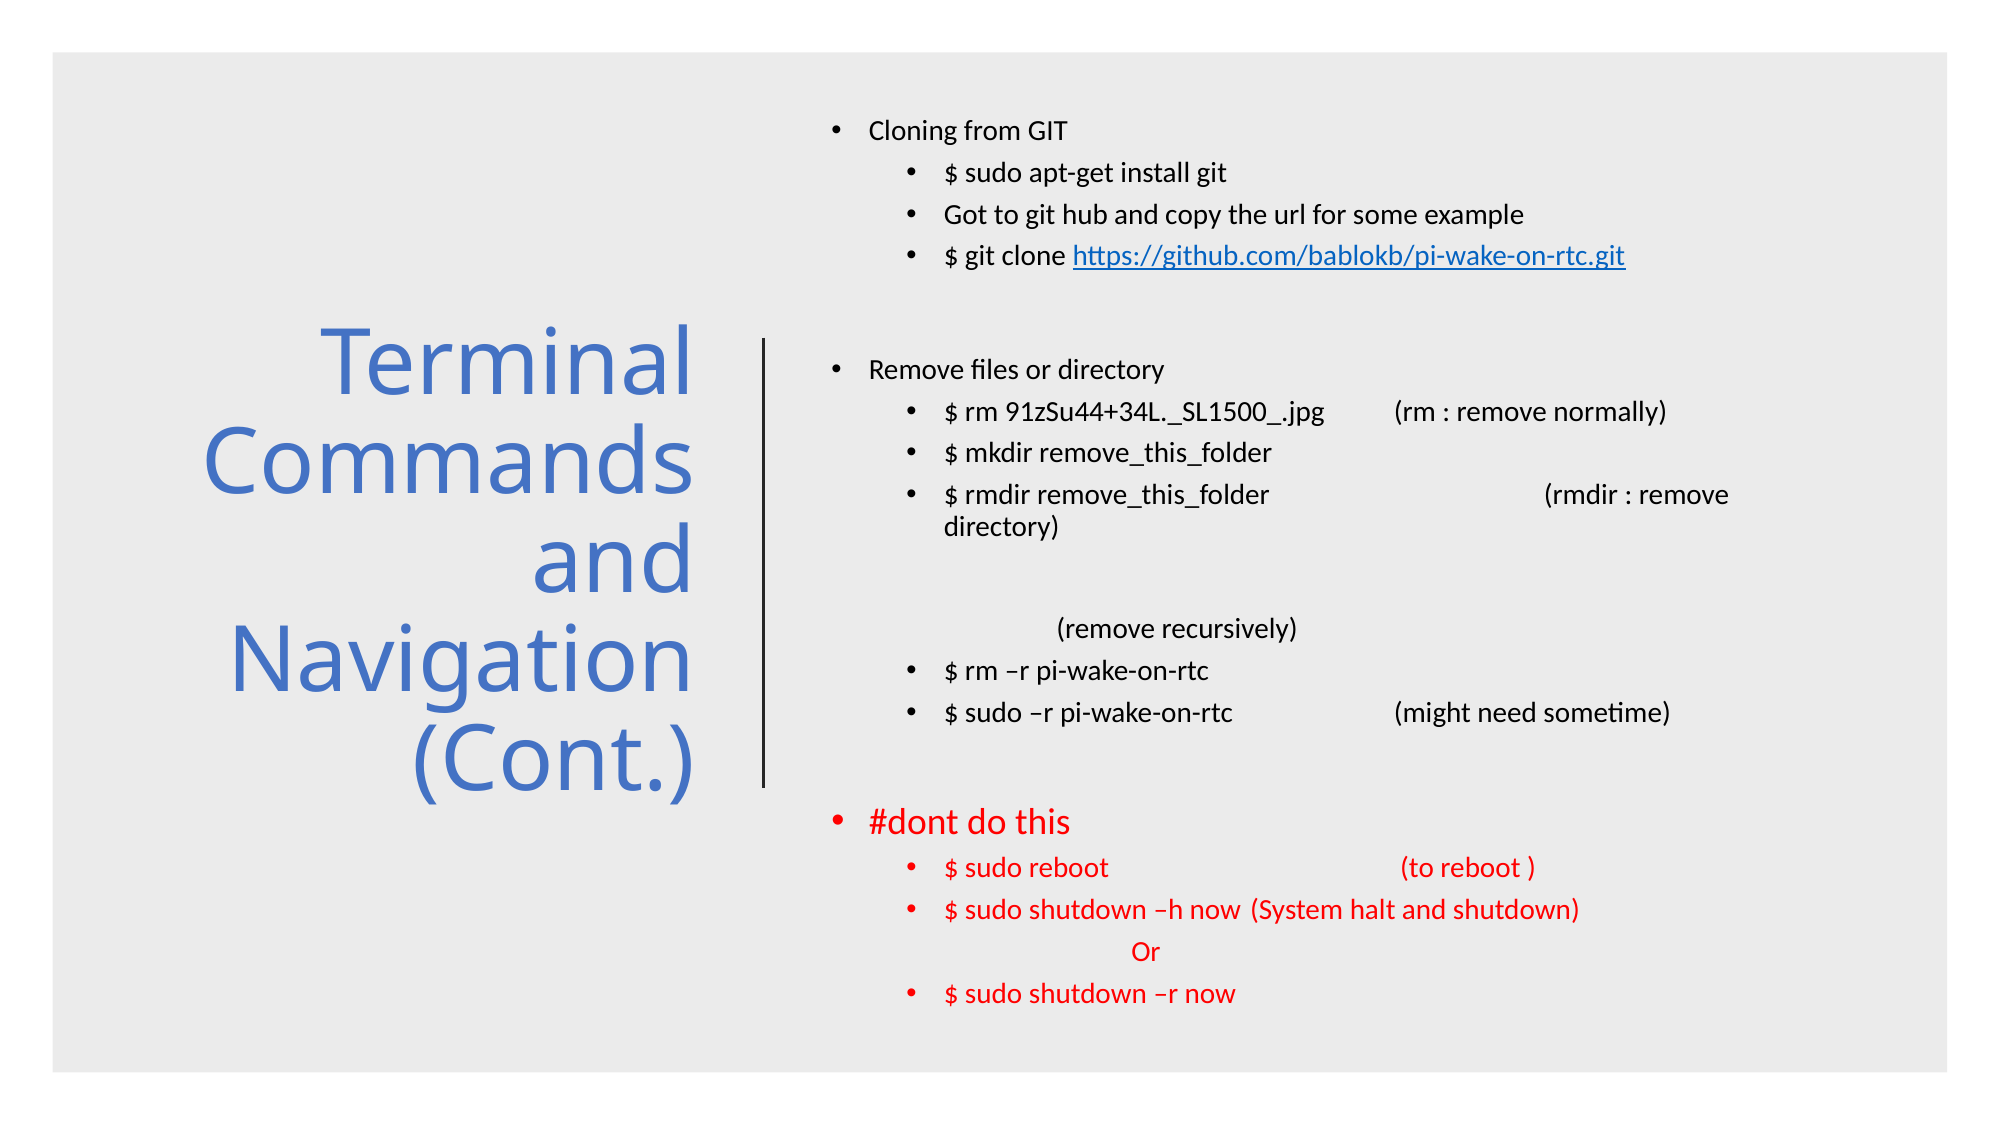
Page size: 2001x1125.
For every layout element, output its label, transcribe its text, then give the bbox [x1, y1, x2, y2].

list Cloning from GIT $ sudo apt-get install git Got to git hub and copy the url for some example $ git clone https://github.com/bablokb/pi-wake-on-rtc.git Remove files or directory $ rm 91zSu44+34L._SL1500_.jpg (rm : remove normally) $ mkdir remove_this_folder $ rmdir remove_this_folder (rmdir : remove directory) (remove recursively) $ rm –r pi-wake-on-rtc $ sudo –r pi-wake-on-rtc (might need sometime) #dont do this $ sudo reboot (to reboot ) $ sudo shutdown –h now (System halt and shutdown) Or $ sudo shutdown –r now [816, 158, 1863, 967]
text_box [52, 51, 1948, 1073]
title Terminal Commands and Navigation (Cont.) [137, 158, 711, 967]
